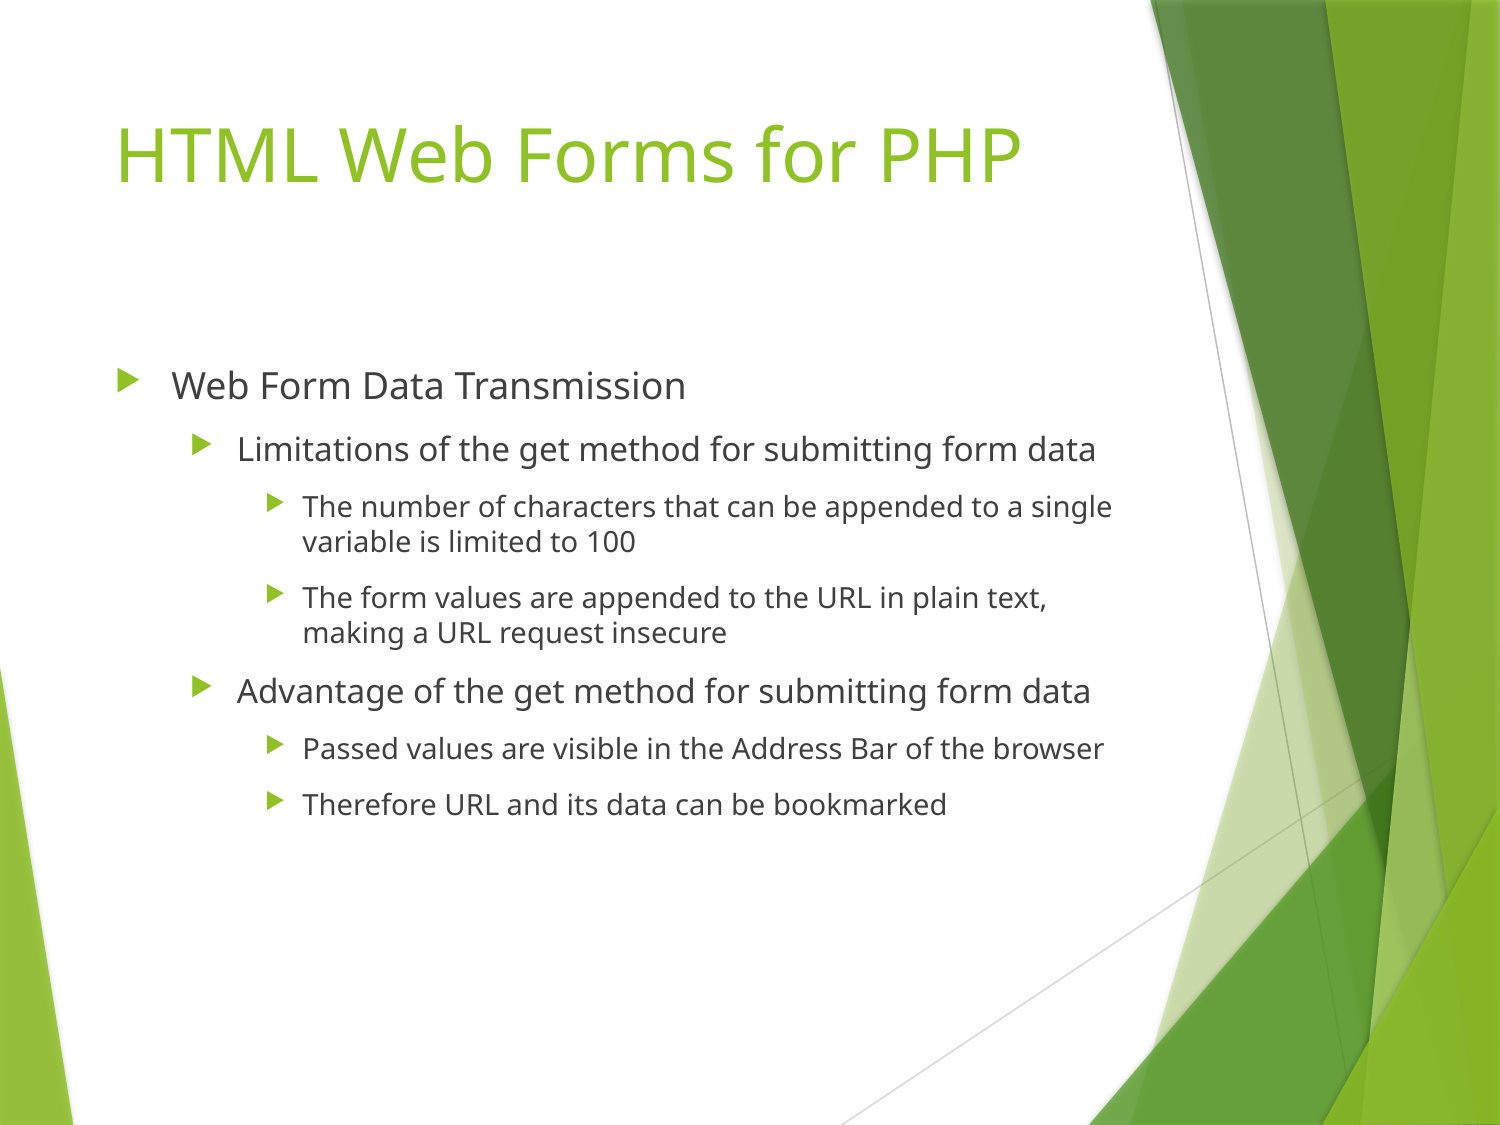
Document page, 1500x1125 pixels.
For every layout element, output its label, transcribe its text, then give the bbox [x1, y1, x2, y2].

list Web Form Data Transmission Limitations of the get method for submitting form data The number of characters that can be appended to a single variable is limited to 100 The form values are appended to the URL in plain text, making a URL request insecure Advantage of the get method for submitting form data Passed values are visible in the Address Bar of the browser Therefore URL and its data can be bookmarked [99, 354, 1142, 992]
title HTML Web Forms for PHP [99, 99, 1142, 317]
